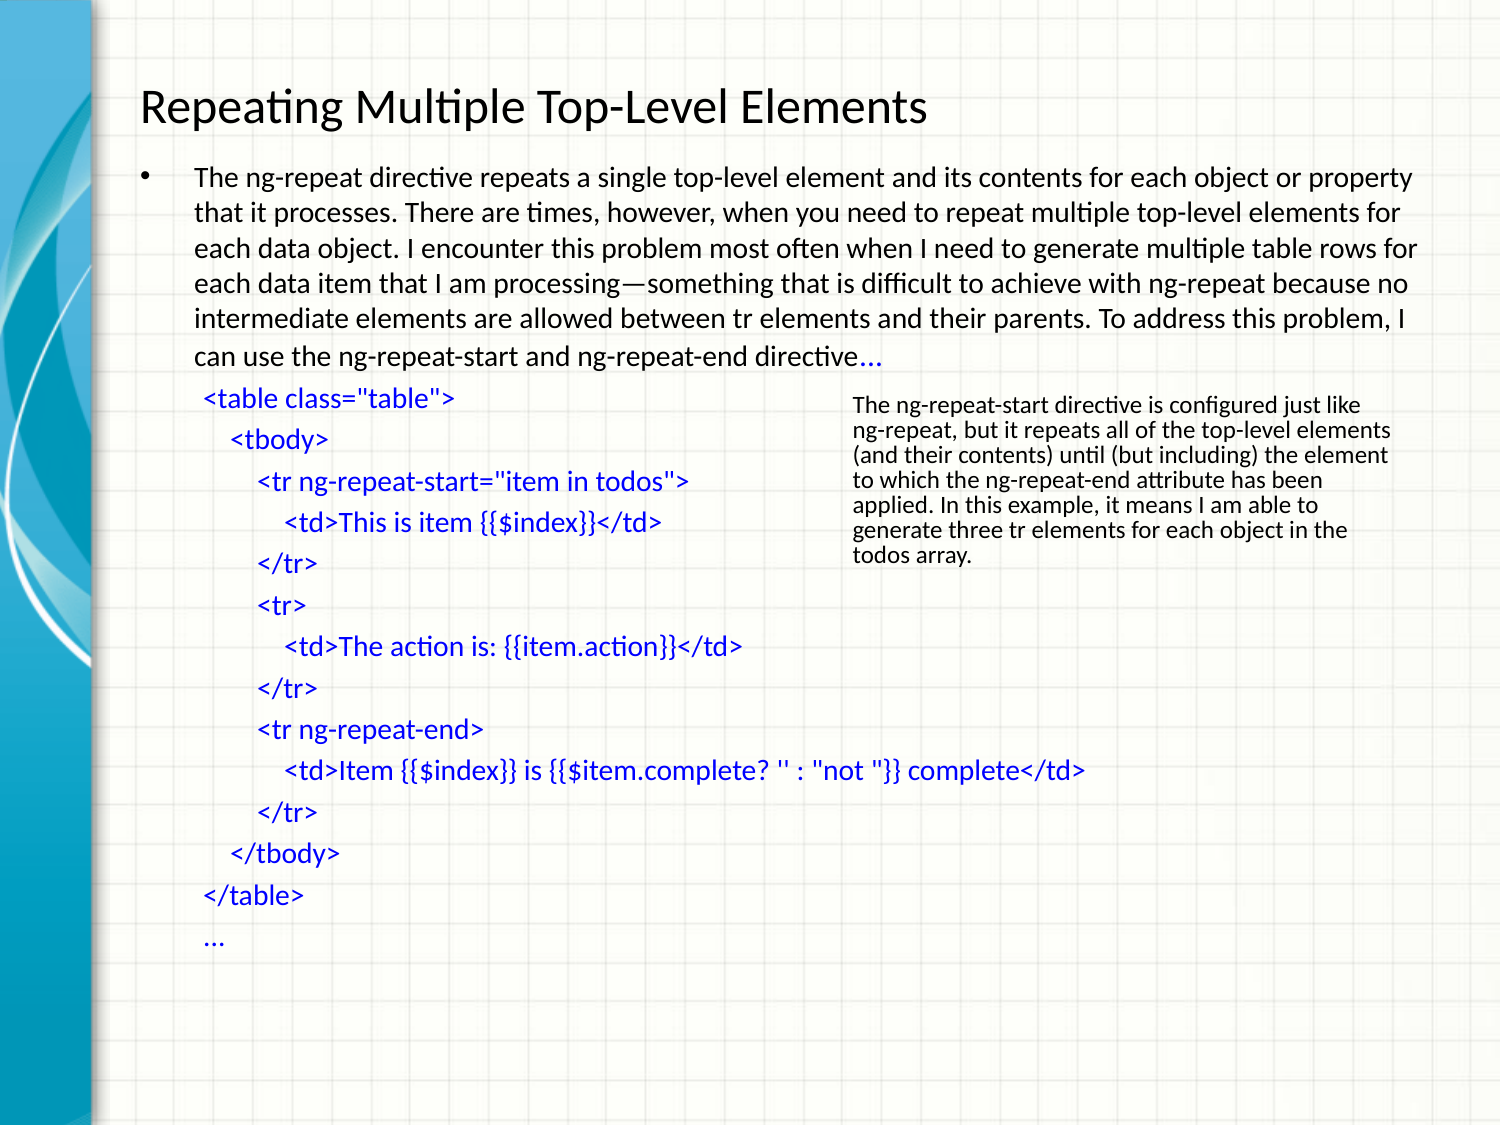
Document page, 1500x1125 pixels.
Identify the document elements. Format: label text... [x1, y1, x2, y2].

table_header The ng-repeat-start directive is configured just like ng-repeat, but it repeats all of the top-level elements (and their contents) until (but including) the element to which the ng-repeat-end attribute has been applied. In this example, it means I am able to generate three tr elements for each object in the todos array. [838, 388, 1412, 718]
title Repeating Multiple Top-Level Elements [125, 44, 1450, 149]
list The ng-repeat directive repeats a single top-level element and its contents for each object or property that it processes. There are times, however, when you need to repeat multiple top-level elements for each data object. I encounter this problem most often when I need to generate multiple table rows for each data item that I am processing—something that is difficult to achieve with ng-repeat because no intermediate elements are allowed between tr elements and their parents. To address this problem, I can use the ng-repeat-start and ng-repeat-end directive... <table class="table"> <tbody> <tr ng-repeat-start="item in todos"> <td>This is item {{$index}}</td> </tr> <tr> <td>The action is: {{item.action}}</td> </tr> <tr ng-repeat-end> <td>Item {{$index}} is {{$item.complete? '' : "not "}} complete</td> </tr> </tbody> </table> ... [125, 149, 1450, 967]
picture [0, 0, 1500, 1125]
